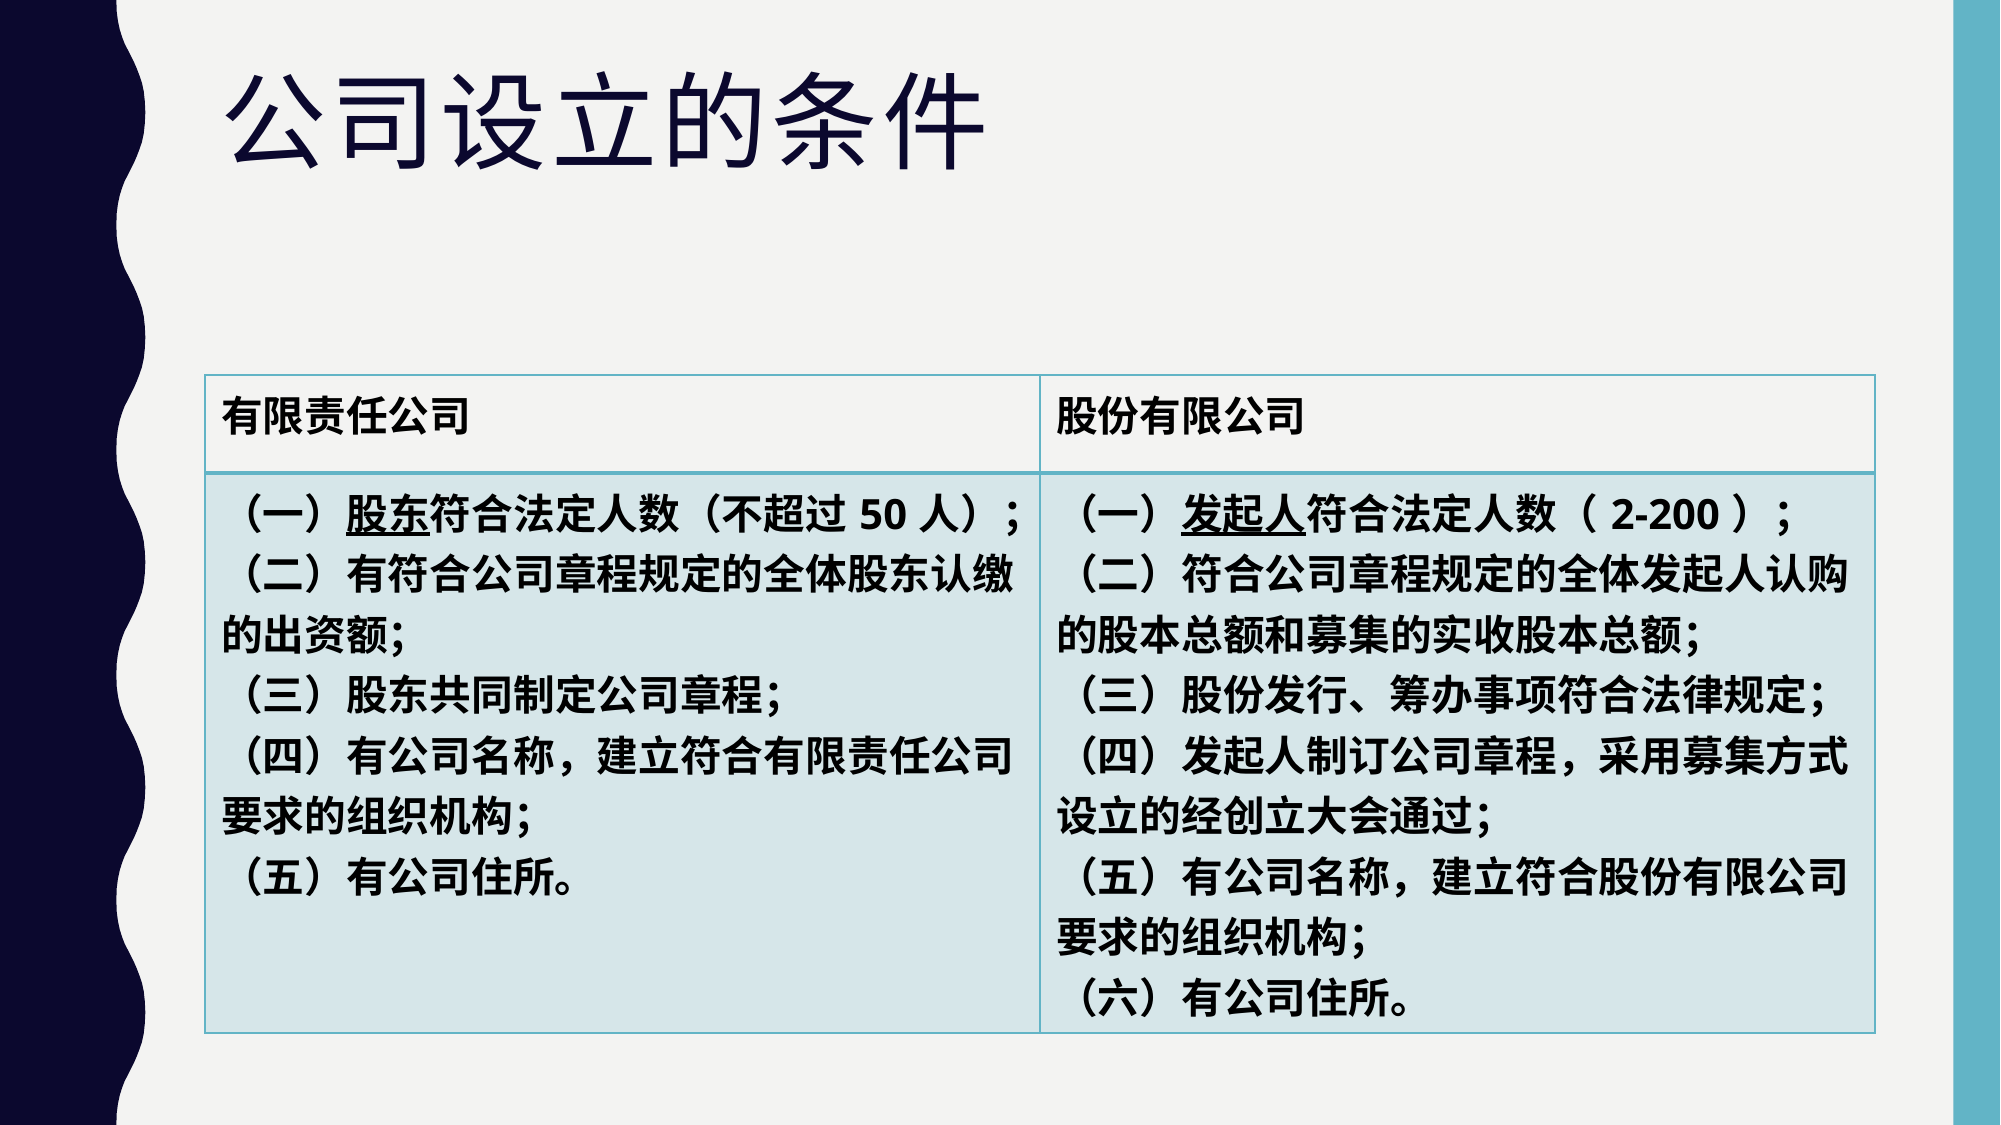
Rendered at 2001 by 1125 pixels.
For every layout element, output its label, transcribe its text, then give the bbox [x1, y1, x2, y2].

table_header 股份有限公司 [1041, 376, 1874, 471]
table_cell （一）发起人符合法定人数（2-200）； （二）符合公司章程规定的全体发起人认购的股本总额和募集的实收股本总额； （三）股份发行、筹办事项符合法律规定； （四）发起人制订公司章程，采用募集方式设立的经创立大会通过； （五）有公司名称，建立符合股份有限公司要求的组织机构； （六）有公司住所。 [1041, 475, 1874, 1032]
table_cell （一）股东符合法定人数（不超过50人）； （二）有符合公司章程规定的全体股东认缴的出资额； （三）股东共同制定公司章程； （四）有公司名称，建立符合有限责任公司要求的组织机构； （五）有公司住所。 [206, 475, 1039, 1032]
title 公司设立的条件 [205, 62, 1875, 308]
table_header 有限责任公司 [206, 376, 1039, 471]
